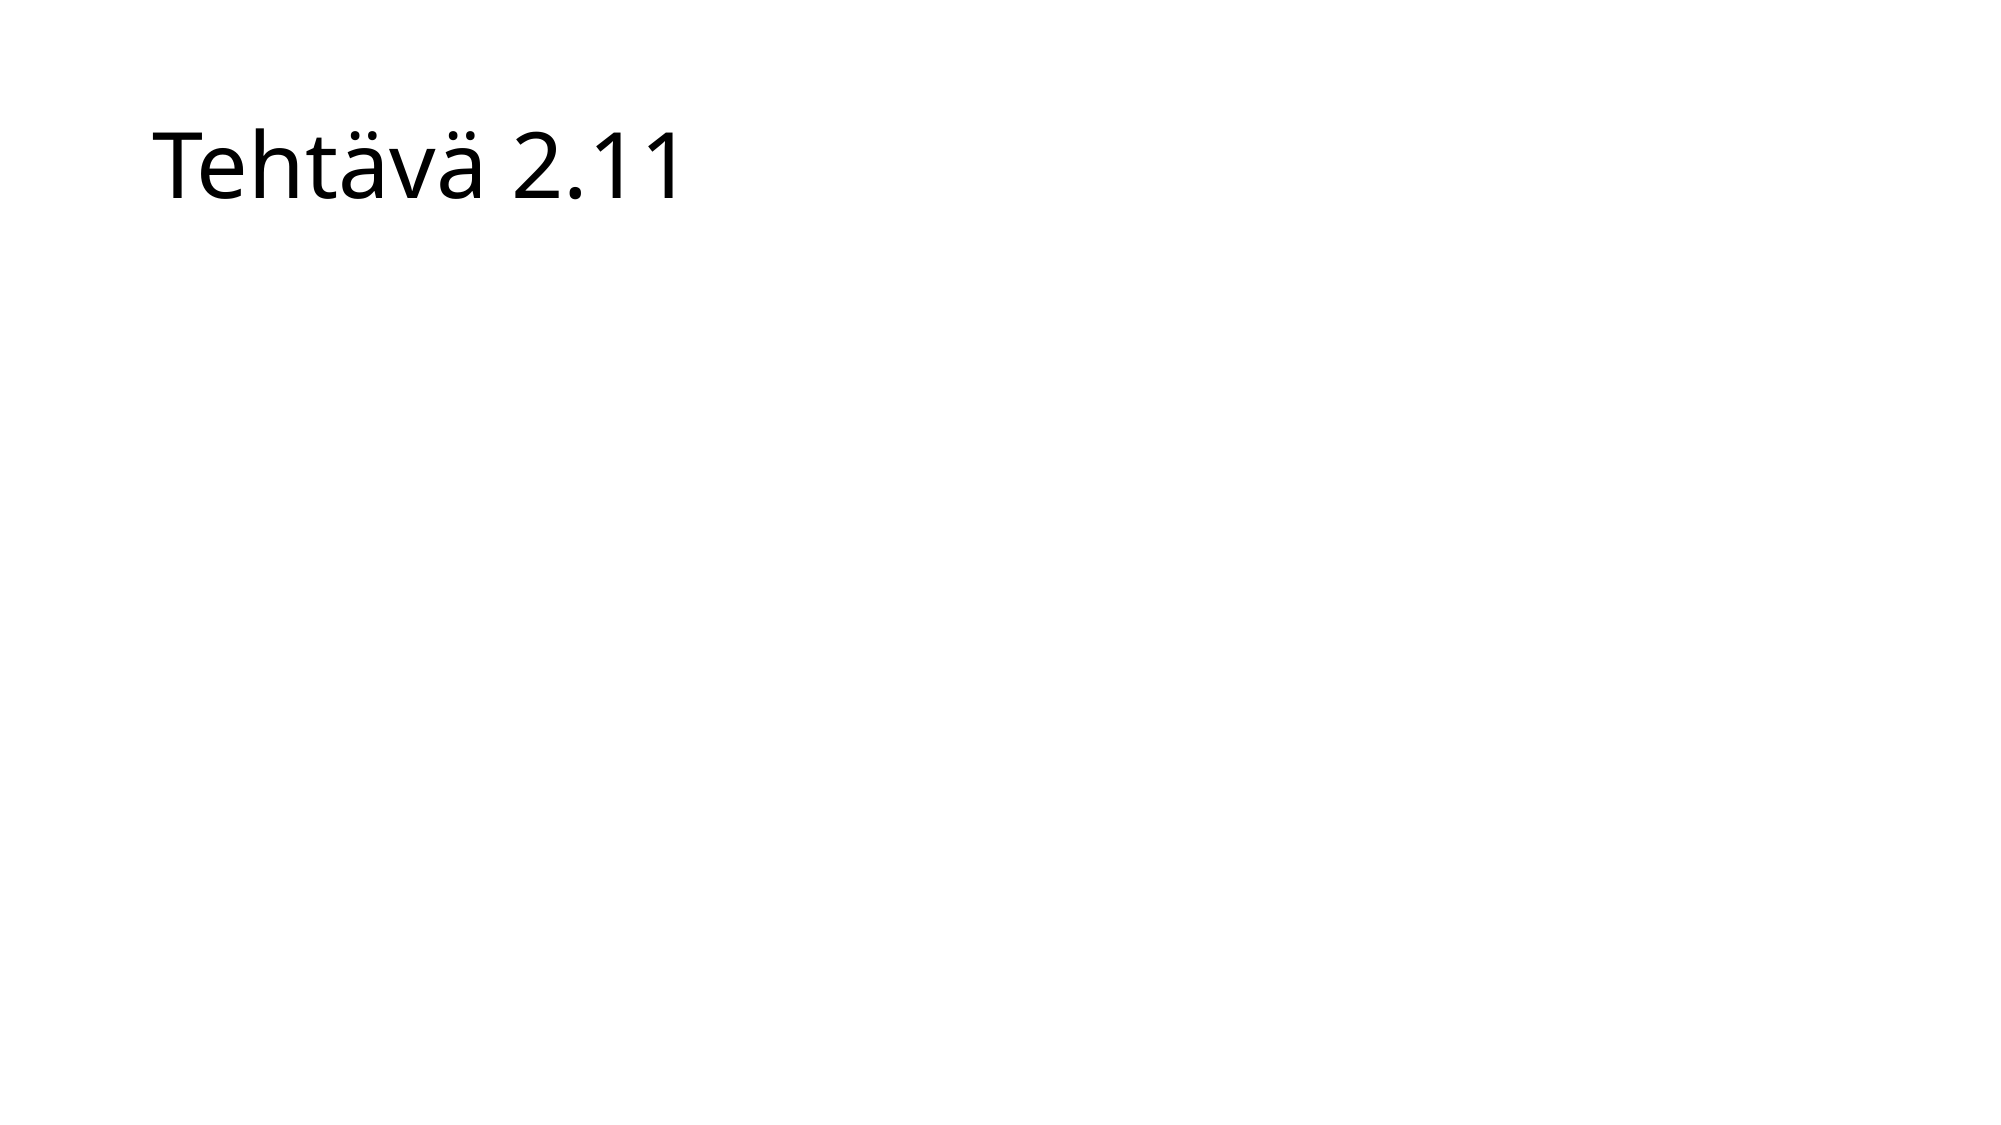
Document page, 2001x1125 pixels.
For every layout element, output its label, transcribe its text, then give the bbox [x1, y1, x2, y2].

title Tehtävä 2.11 [137, 59, 1863, 278]
